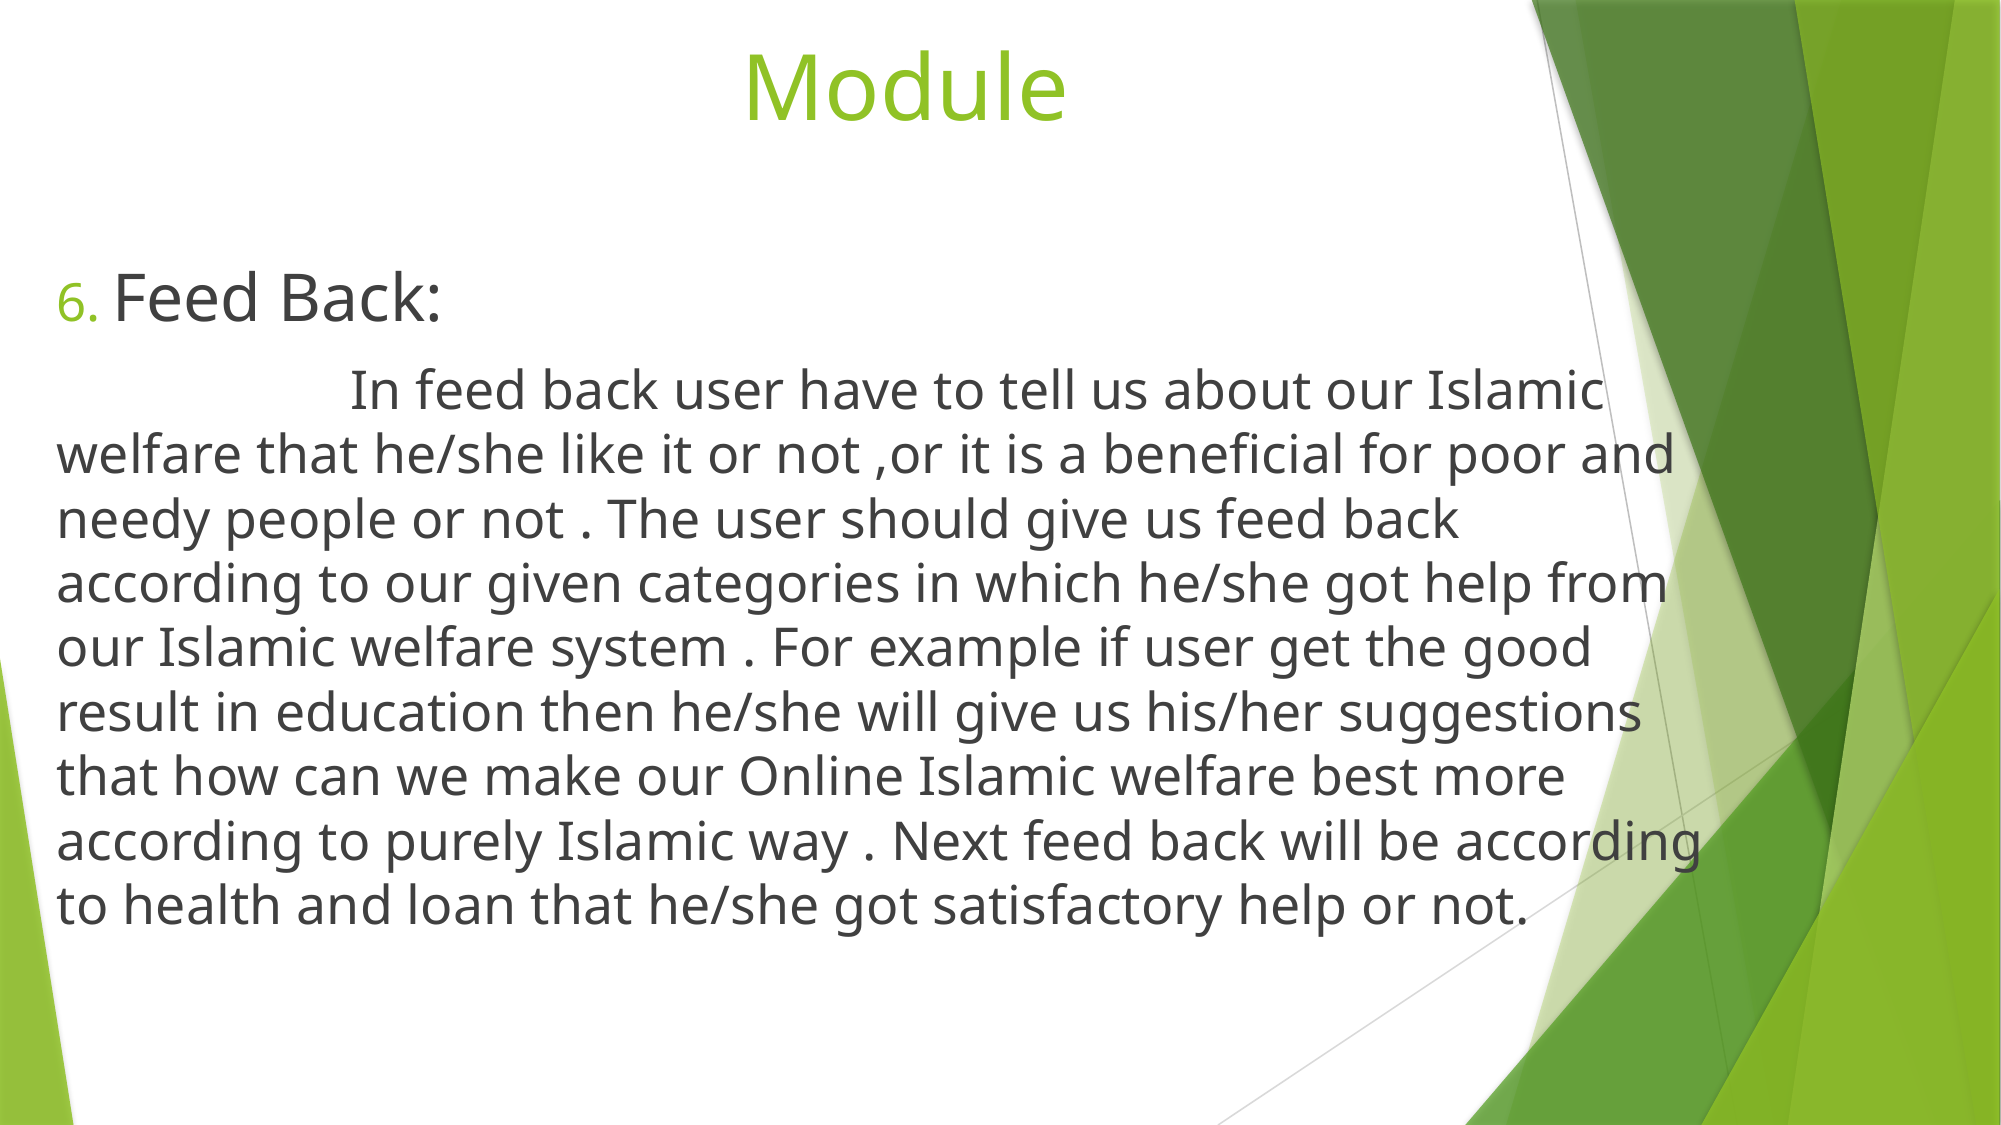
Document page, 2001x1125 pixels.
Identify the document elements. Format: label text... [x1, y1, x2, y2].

list Feed Back: In feed back user have to tell us about our Islamic welfare that he/she like it or not ,or it is a beneficial for poor and needy people or not . The user should give us feed back according to our given categories in which he/she got help from our Islamic welfare system . For example if user get the good result in education then he/she will give us his/her suggestions that how can we make our Online Islamic welfare best more according to purely Islamic way . Next feed back will be according to health and loan that he/she got satisfactory help or not. [41, 241, 1731, 950]
title Module [726, 0, 2000, 364]
